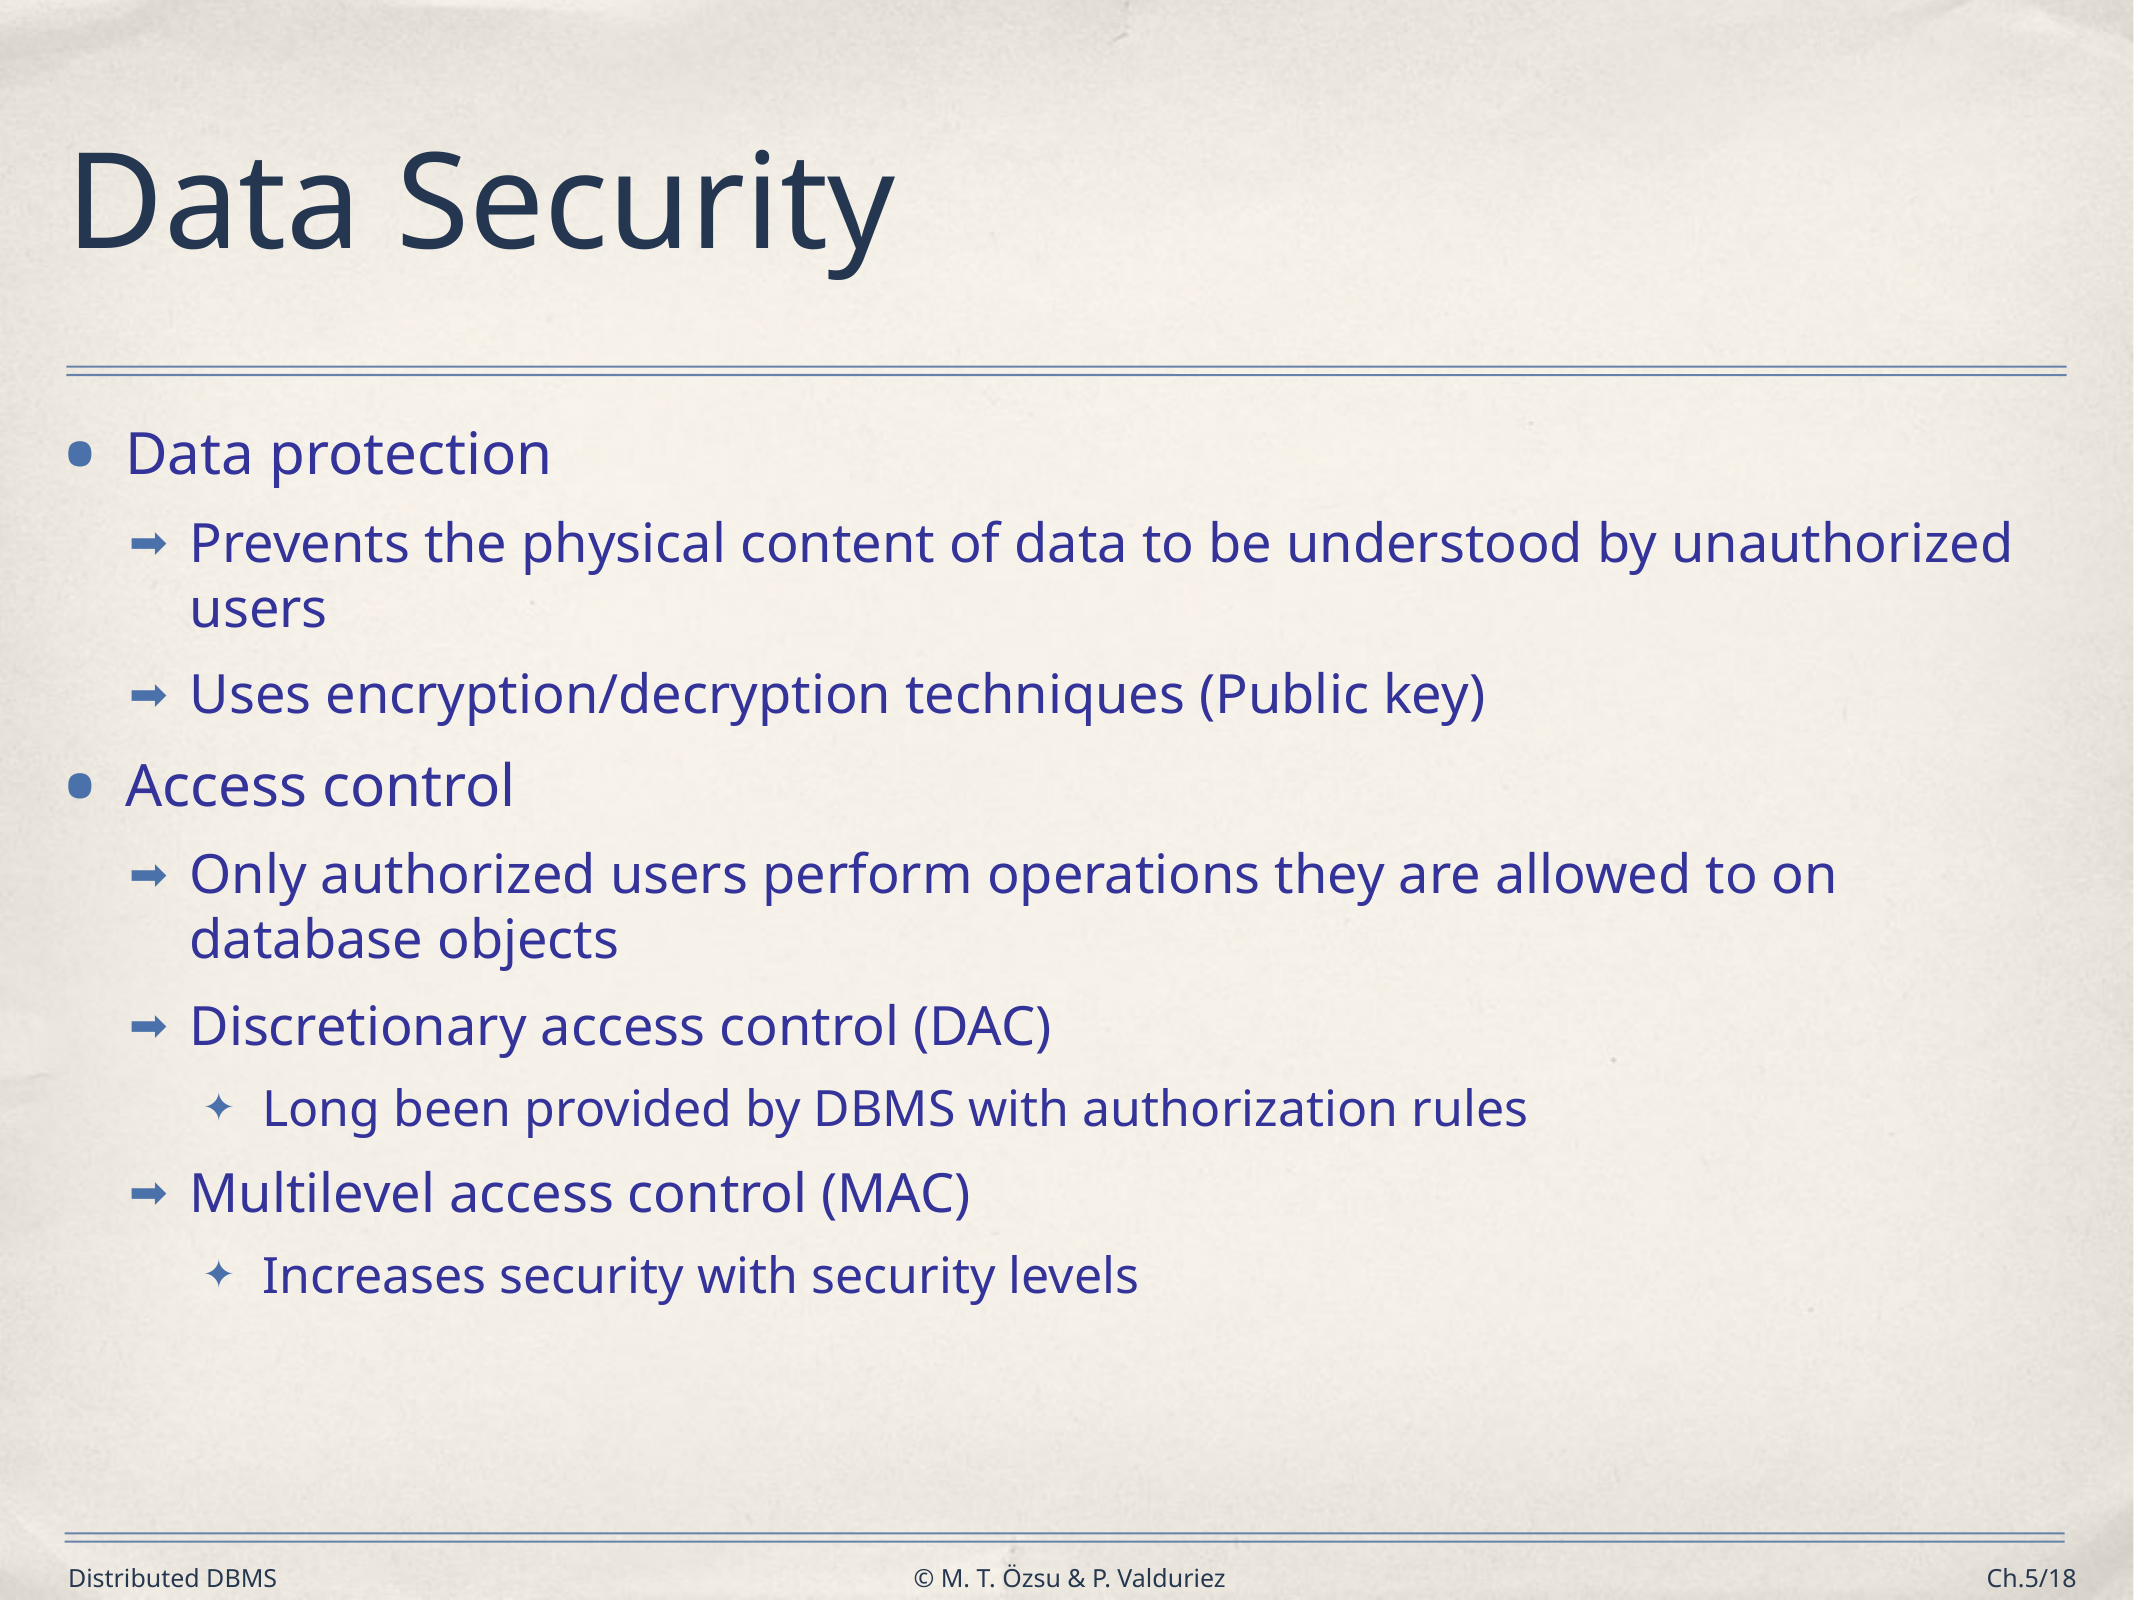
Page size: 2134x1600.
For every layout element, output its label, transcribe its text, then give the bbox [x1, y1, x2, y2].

title Data Security [58, 72, 2075, 338]
list Data protection Prevents the physical content of data to be understood by unauthorized users Uses encryption/decryption techniques (Public key) Access control Only authorized users perform operations they are allowed to on database objects Discretionary access control (DAC) Long been provided by DBMS with authorization rules Multilevel access control (MAC) Increases security with security levels [56, 408, 2073, 1519]
picture [0, 0, 2134, 1600]
